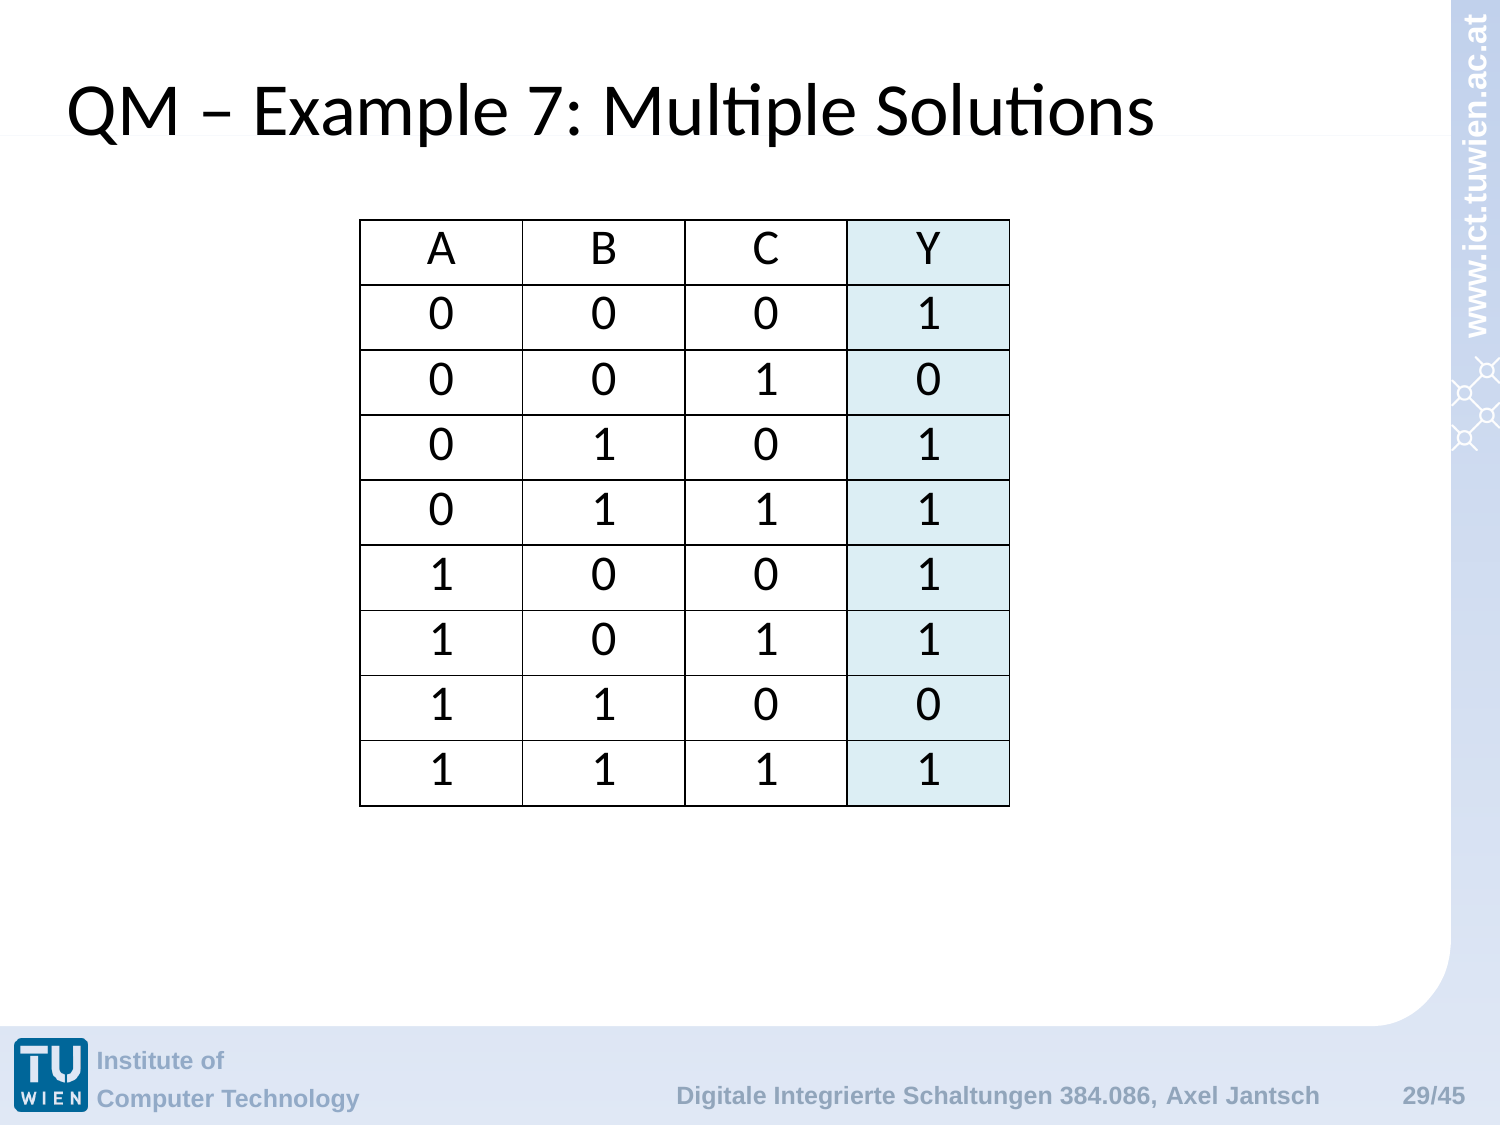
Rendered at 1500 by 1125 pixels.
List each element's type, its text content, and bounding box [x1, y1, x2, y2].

table_cell 1 [848, 416, 1009, 479]
picture [31, 1056, 38, 1082]
table_cell 0 [848, 351, 1009, 414]
table_cell 1 [848, 546, 1009, 610]
picture [68, 1046, 80, 1082]
table_cell 0 [848, 676, 1009, 740]
picture [55, 1092, 62, 1104]
picture [52, 1046, 64, 1081]
picture [21, 1046, 47, 1053]
table_cell 1 [523, 676, 684, 740]
picture [22, 1092, 35, 1104]
table_cell 0 [361, 286, 522, 349]
table_cell 1 [361, 611, 522, 675]
table_cell 0 [361, 416, 522, 479]
table_cell 1 [523, 481, 684, 544]
table_cell 0 [523, 351, 684, 414]
table_cell 0 [523, 611, 684, 675]
table_cell 1 [361, 676, 522, 740]
table_cell 0 [361, 481, 522, 544]
table_cell 1 [686, 351, 846, 414]
table_cell 1 [523, 741, 684, 805]
table_cell 0 [686, 676, 846, 740]
table_cell 1 [686, 481, 846, 544]
table_header B [523, 221, 684, 284]
table_cell 1 [686, 741, 846, 805]
table_cell 1 [848, 611, 1009, 675]
table_cell 0 [686, 546, 846, 610]
table_cell 0 [686, 416, 846, 479]
title QM – Example 7: Multiple Solutions [51, 11, 1412, 200]
table_header Y [848, 221, 1009, 284]
picture [71, 1092, 80, 1104]
table_cell 1 [361, 546, 522, 610]
table_cell 1 [848, 481, 1009, 544]
table_cell 1 [523, 416, 684, 479]
table_cell 1 [848, 741, 1009, 805]
table_cell 0 [361, 351, 522, 414]
table_cell 0 [686, 286, 846, 349]
table_cell 1 [686, 611, 846, 675]
table_header C [686, 221, 846, 284]
table_cell 1 [848, 286, 1009, 349]
table_cell 0 [523, 286, 684, 349]
table_cell 0 [523, 546, 684, 610]
footer Digitale Integrierte Schaltungen 384.086, Axel Jantsch [585, 1029, 1336, 1118]
table_cell 1 [361, 741, 522, 805]
table_header A [361, 221, 522, 284]
